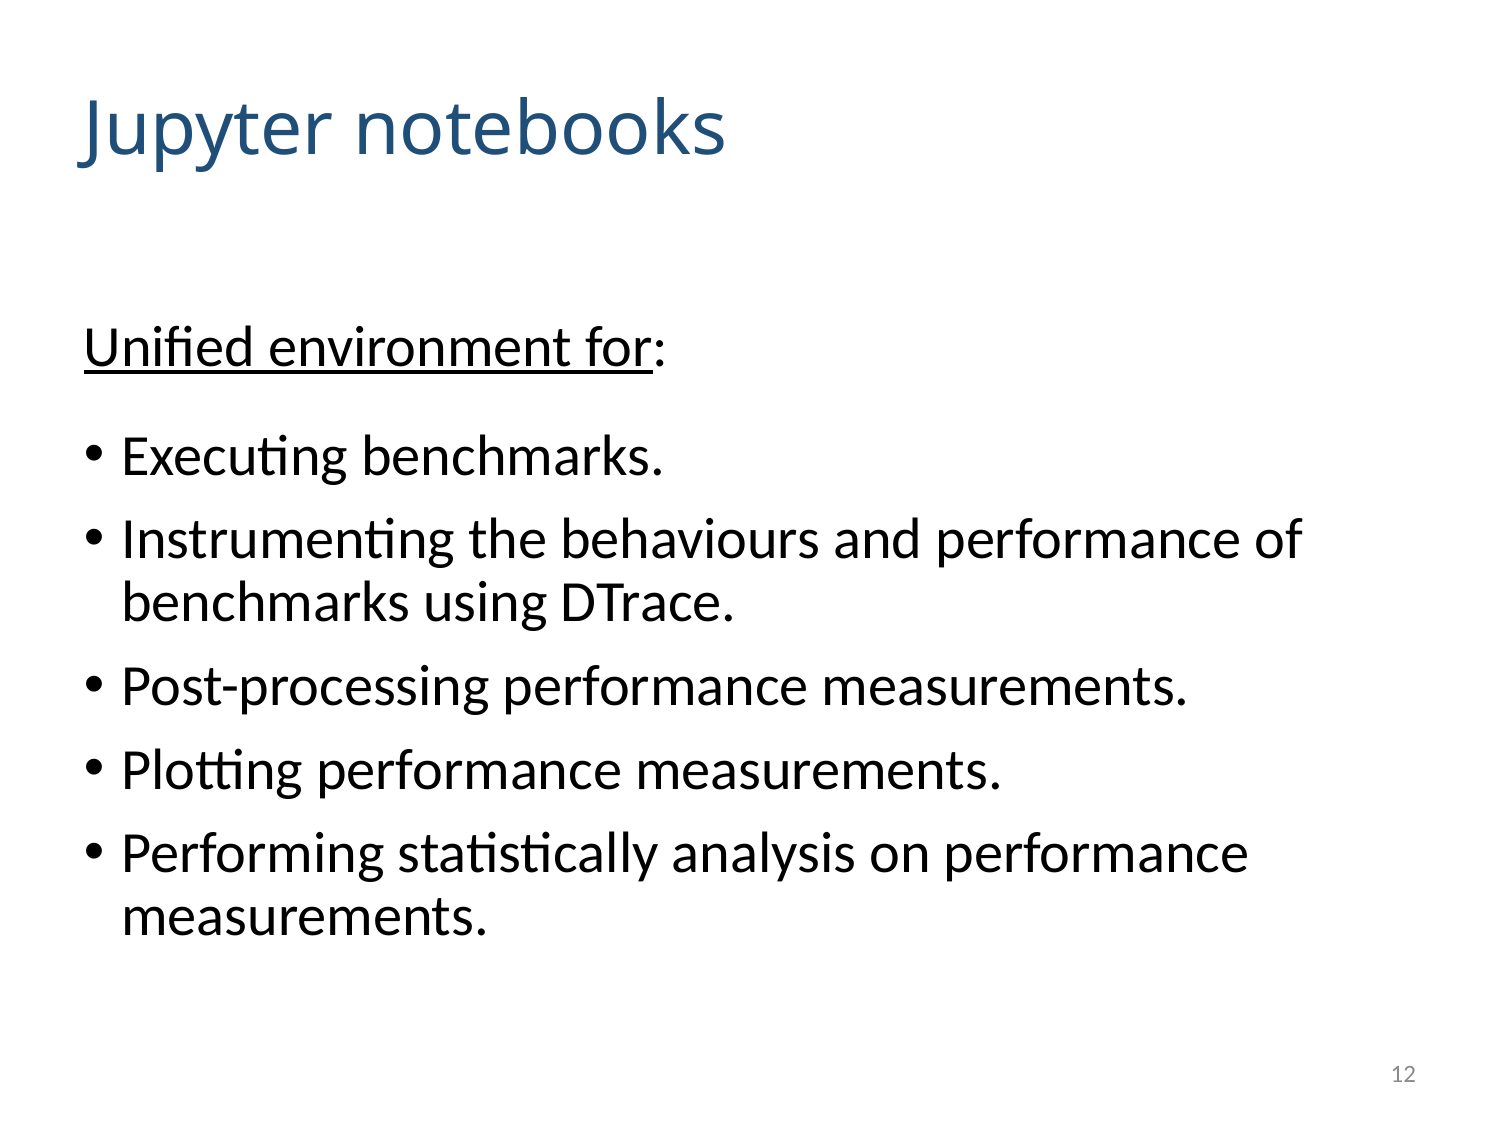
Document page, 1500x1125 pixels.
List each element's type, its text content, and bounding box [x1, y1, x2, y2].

title Jupyter notebooks [68, 38, 1432, 221]
list Unified environment for: Executing benchmarks. Instrumenting the behaviours and performance of benchmarks using DTrace. Post-processing performance measurements. Plotting performance measurements. Performing statistically analysis on performance measurements. [68, 221, 1432, 1043]
slide_number 12 [1059, 1042, 1432, 1103]
